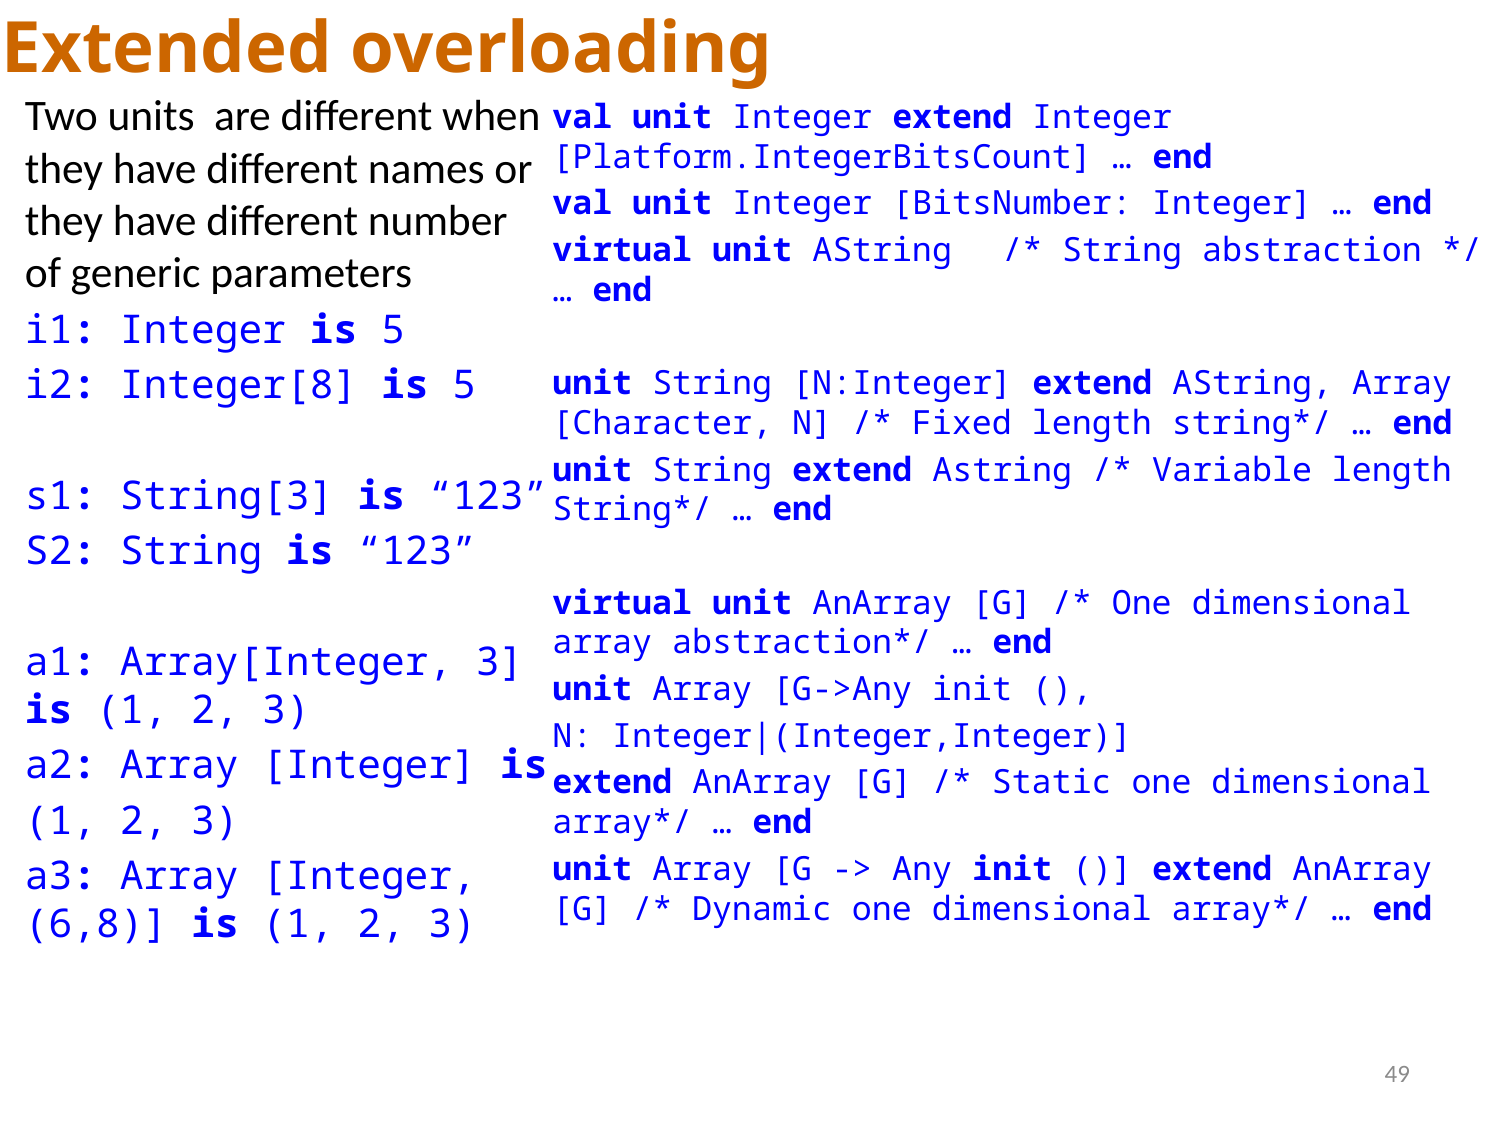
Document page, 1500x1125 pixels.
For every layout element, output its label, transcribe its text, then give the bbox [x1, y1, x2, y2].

title Extended overloading [0, 0, 1175, 98]
list val unit Integer extend Integer [Platform.IntegerBitsCount] … end val unit Integer [BitsNumber: Integer] … end virtual unit AString /* String abstraction */ … end unit String [N:Integer] extend AString, Array [Character, N] /* Fixed length string*/ … end unit String extend Astring /* Variable length String*/ … end virtual unit AnArray [G] /* One dimensional array abstraction*/ … end unit Array [G->Any init (), N: Integer|(Integer,Integer)] extend AnArray [G] /* Static one dimensional array*/ … end unit Array [G -> Any init ()] extend AnArray [G] /* Dynamic one dimensional array*/ … end [537, 87, 1500, 1013]
slide_number 49 [1337, 1042, 1425, 1103]
list Two units are different when they have different names or they have different number of generic parameters i1: Integer is 5 i2: Integer[8] is 5 s1: String[3] is “123” S2: String is “123” a1: Array[Integer, 3] is (1, 2, 3) a2: Array [Integer] is (1, 2, 3) a3: Array [Integer, (6,8)] is (1, 2, 3) [24, 87, 563, 1068]
